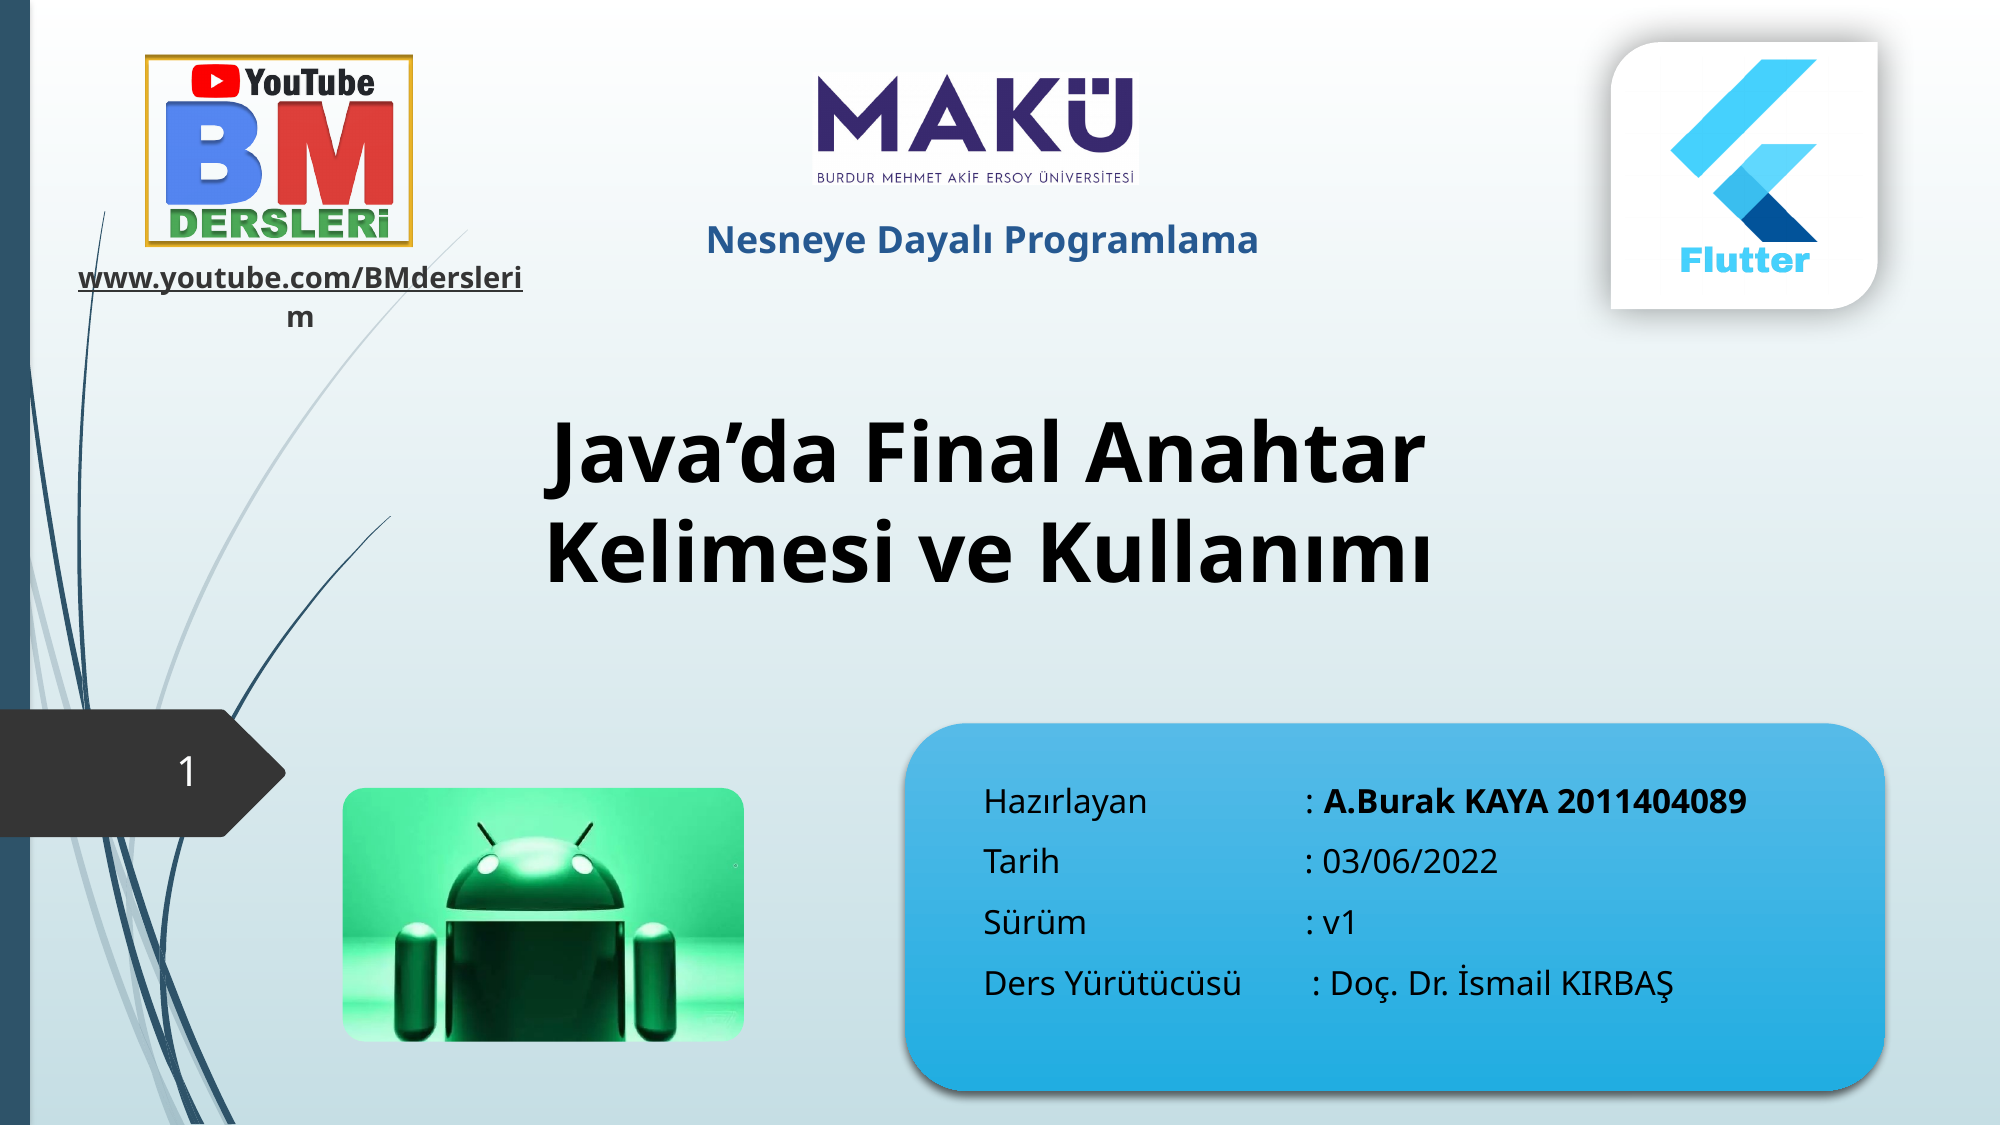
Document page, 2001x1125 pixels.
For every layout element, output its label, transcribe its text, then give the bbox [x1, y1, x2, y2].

text_box Nesneye Dayalı Programlama [618, 208, 1347, 384]
slide_number 1 [87, 743, 216, 803]
text_box www.youtube.com/BMderslerim [57, 251, 544, 342]
picture [811, 71, 1140, 185]
picture [342, 787, 745, 1042]
text_box Hazırlayan : A.Burak KAYA 2011404089 Tarih : 03/06/2022 Sürüm : v1 Ders Yürütücüsü : Doç. Dr. İsmail KIRBAŞ [968, 772, 1871, 1104]
picture [132, 14, 425, 284]
text_box [905, 723, 1886, 1091]
title Java’da Final Anahtar Kelimesi ve Kullanımı [424, 406, 1555, 607]
picture [1617, 49, 1871, 303]
